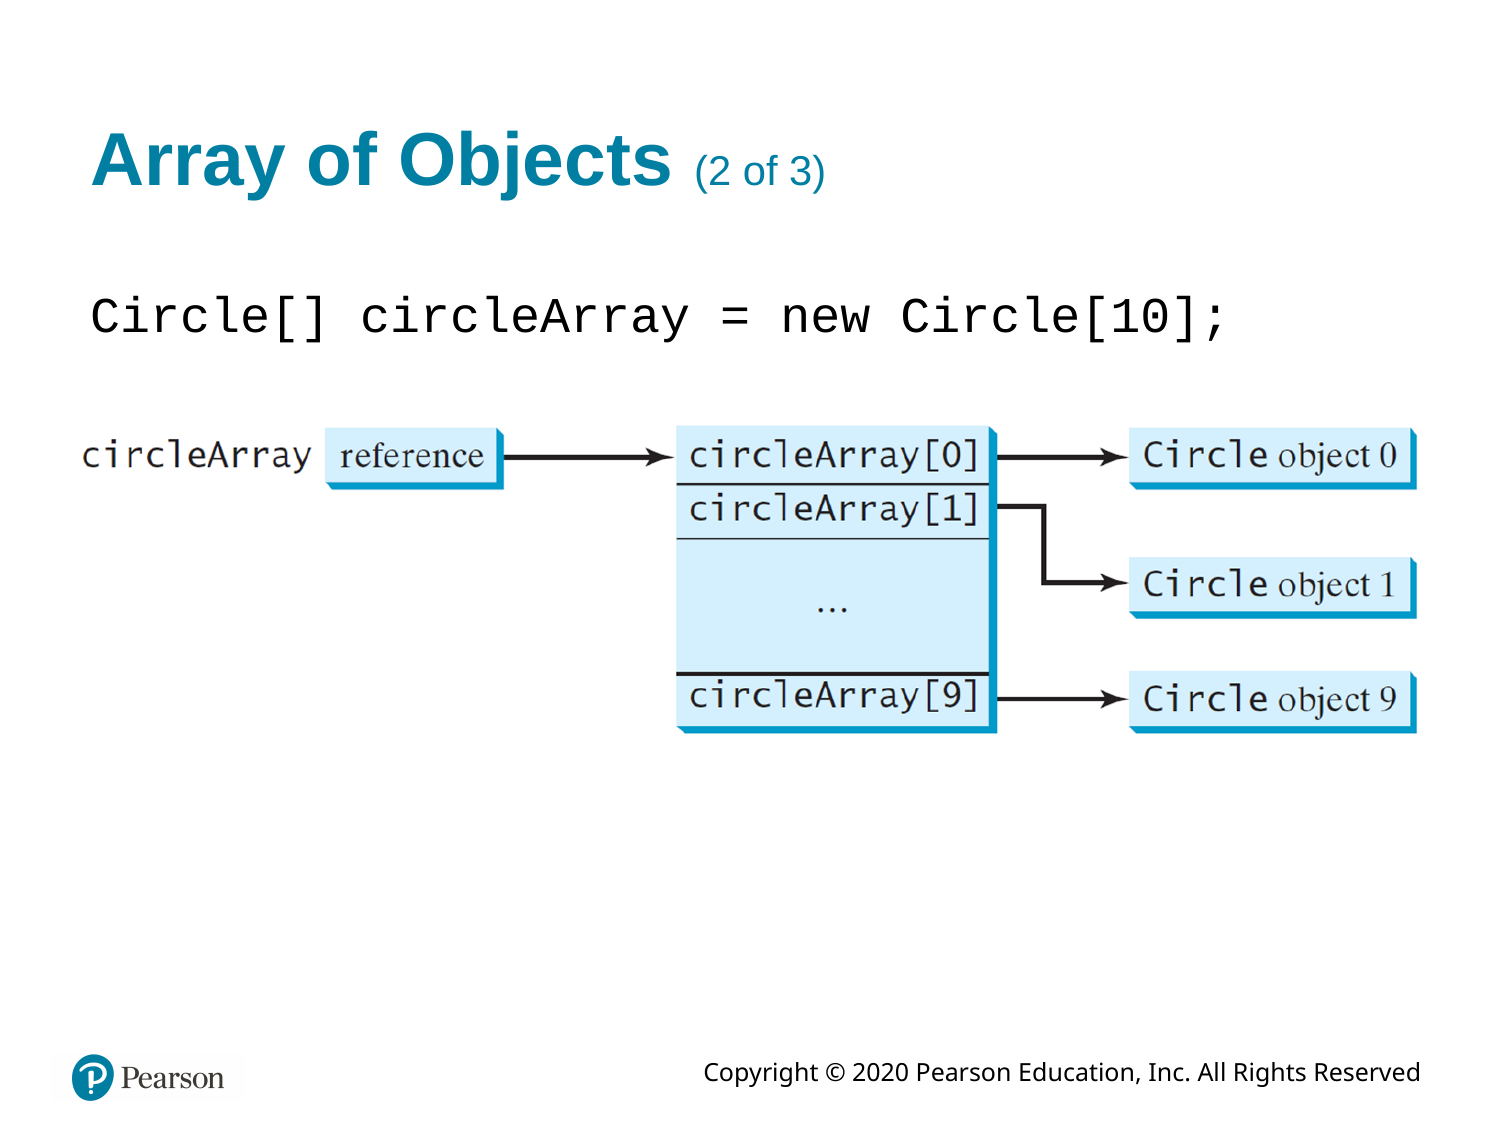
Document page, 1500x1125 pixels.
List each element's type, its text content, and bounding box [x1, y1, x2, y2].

picture [51, 1053, 245, 1102]
title Array of Objects (2 of 3) [75, 35, 1425, 216]
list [74, 412, 1426, 746]
list Circle[] circleArray = new Circle[10]; [75, 267, 1425, 362]
